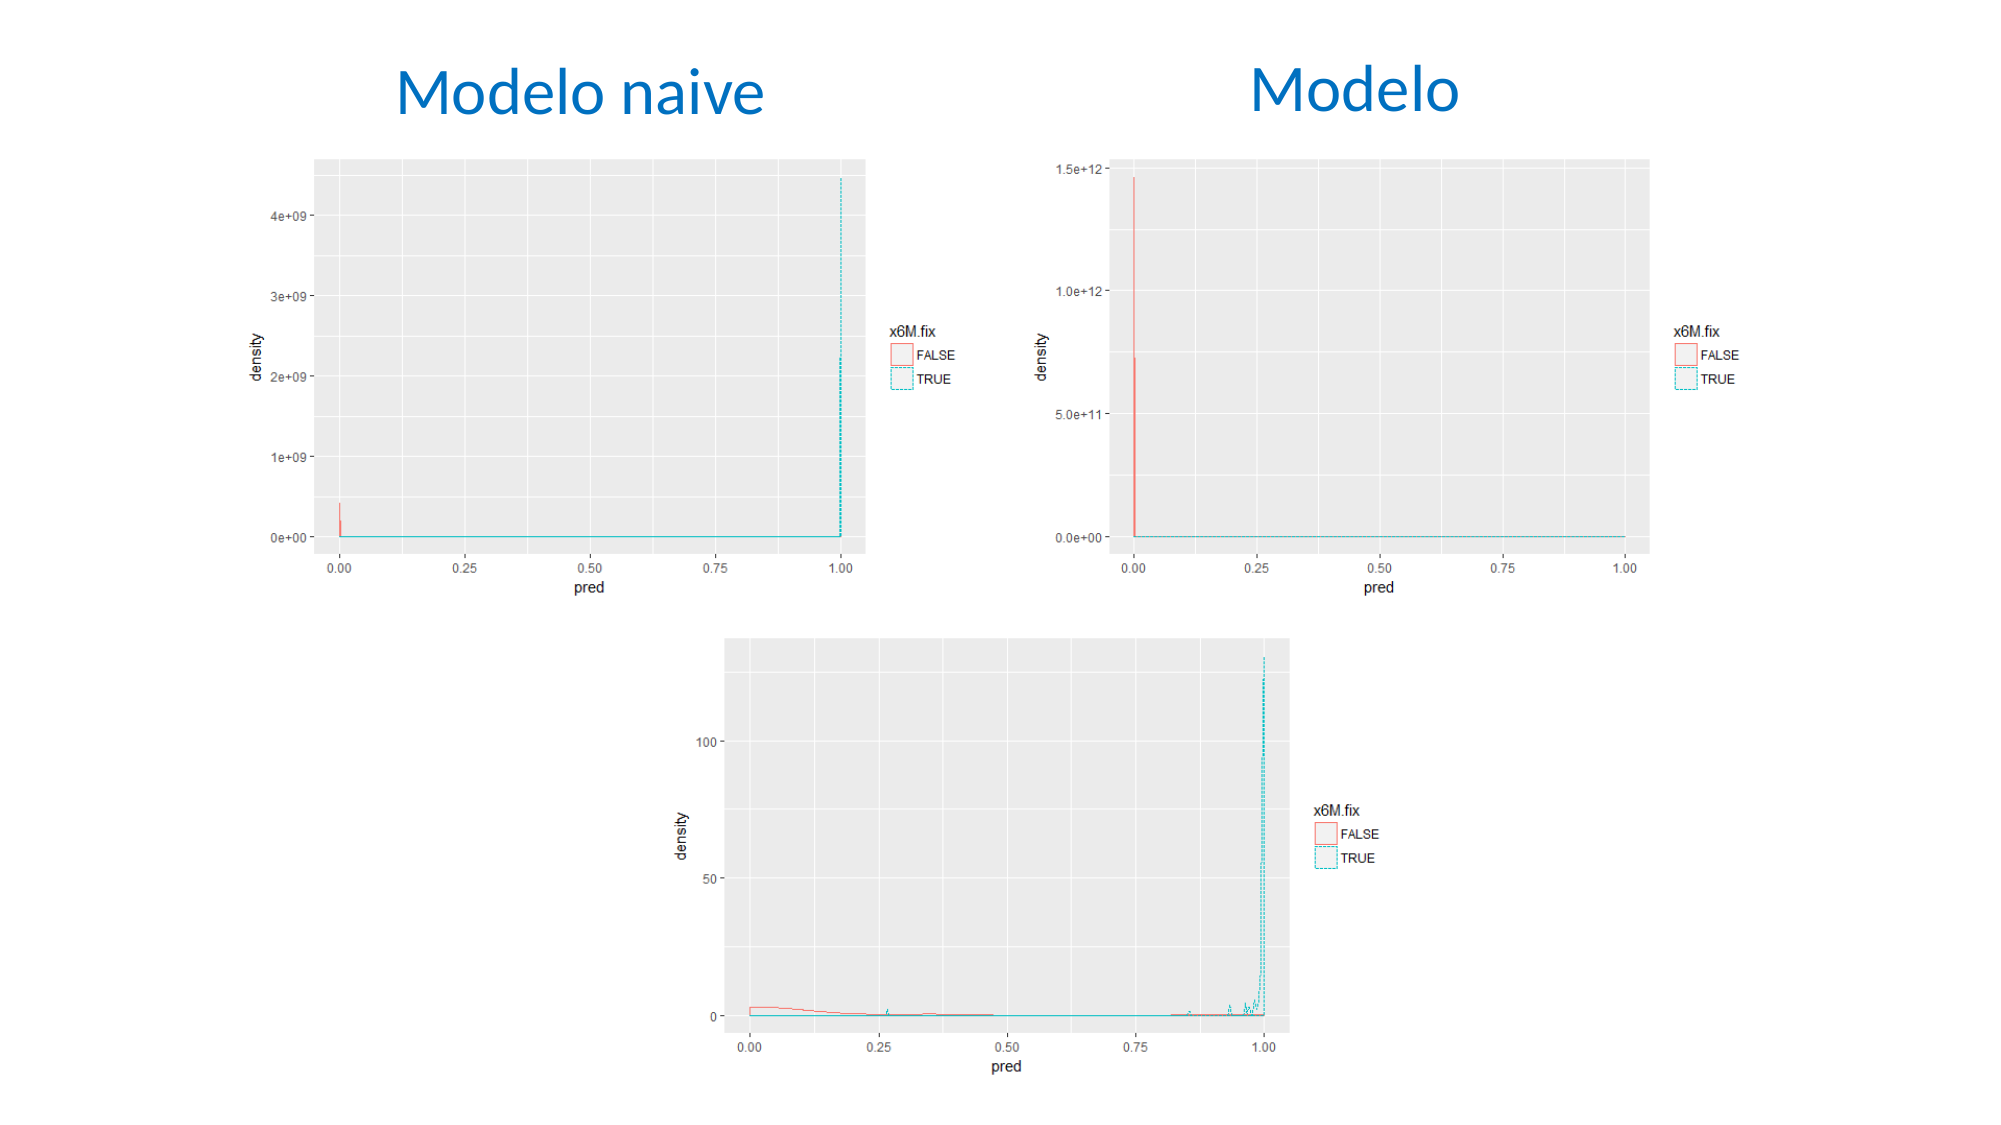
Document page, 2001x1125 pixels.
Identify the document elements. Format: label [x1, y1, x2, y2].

picture [240, 152, 971, 603]
picture [665, 631, 1395, 1082]
picture [1025, 152, 1755, 603]
text_box [380, 37, 1570, 156]
